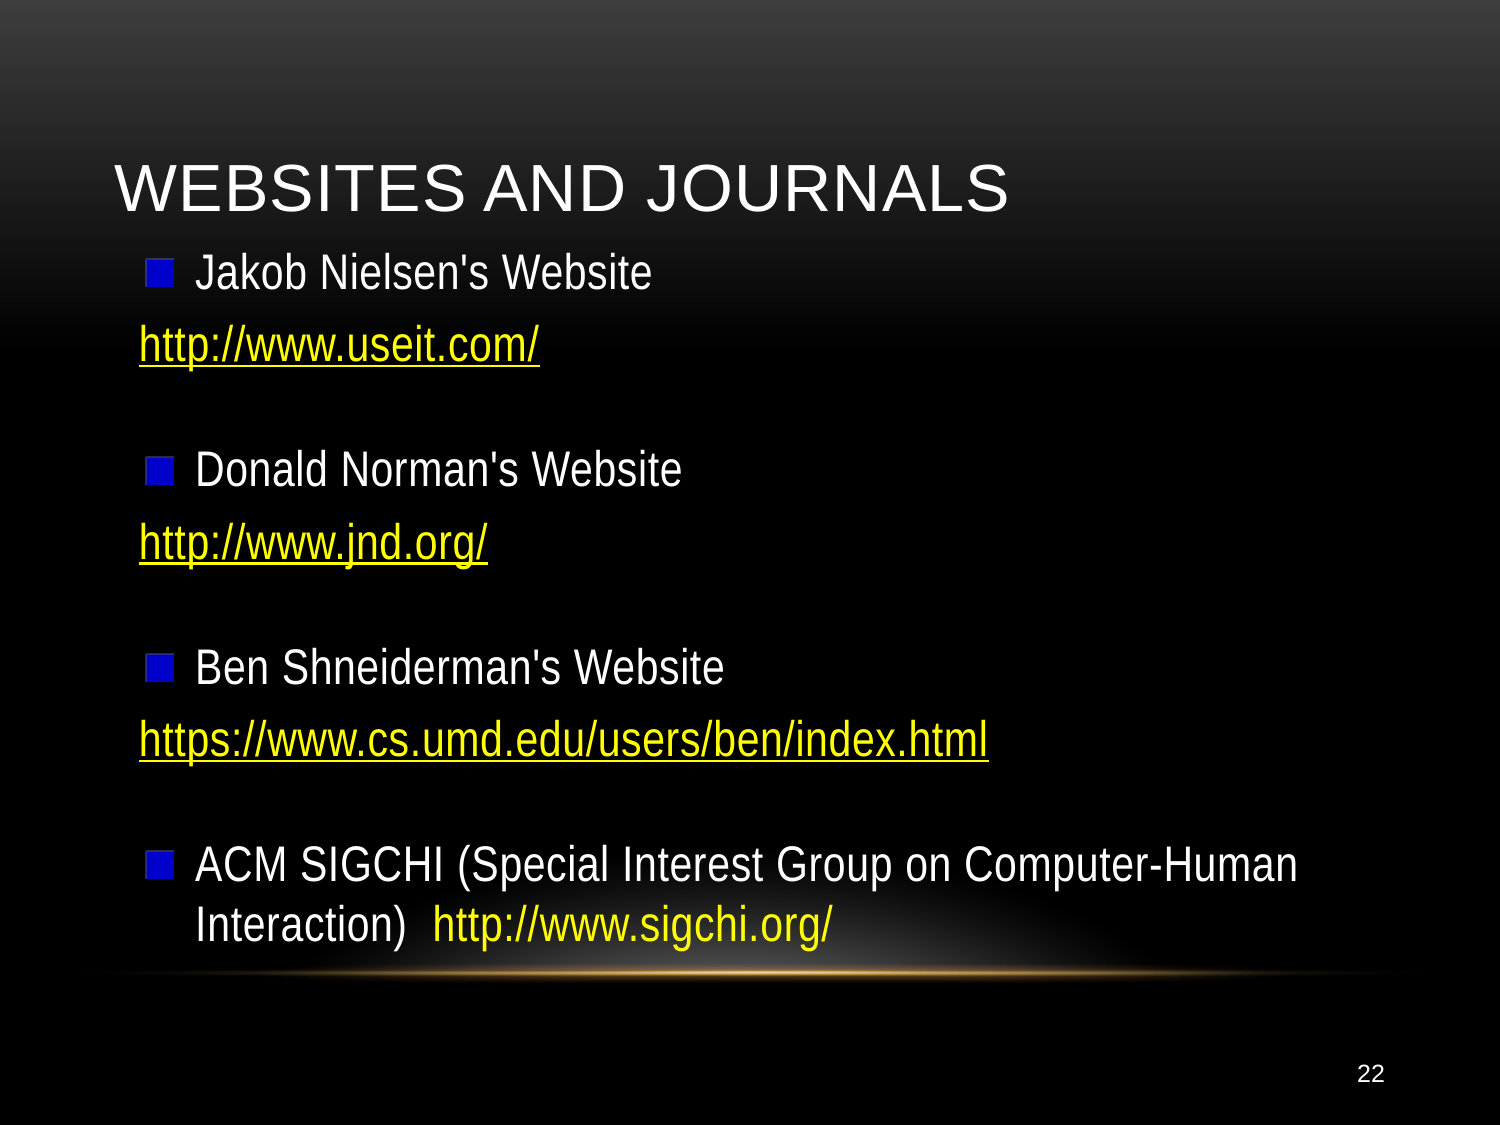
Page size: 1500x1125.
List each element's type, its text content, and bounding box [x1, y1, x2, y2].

list Jakob Nielsen's Website http://www.useit.com/ Donald Norman's Website http://www.jnd.org/ Ben Shneiderman's Website https://www.cs.umd.edu/users/ben/index.html ACM SIGCHI (Special Interest Group on Computer-Human Interaction) http://www.sigchi.org/ [123, 231, 1355, 1020]
title Websites and Journals [99, 45, 1400, 233]
slide_number 22 [1237, 1042, 1400, 1103]
picture [0, 0, 1500, 1125]
